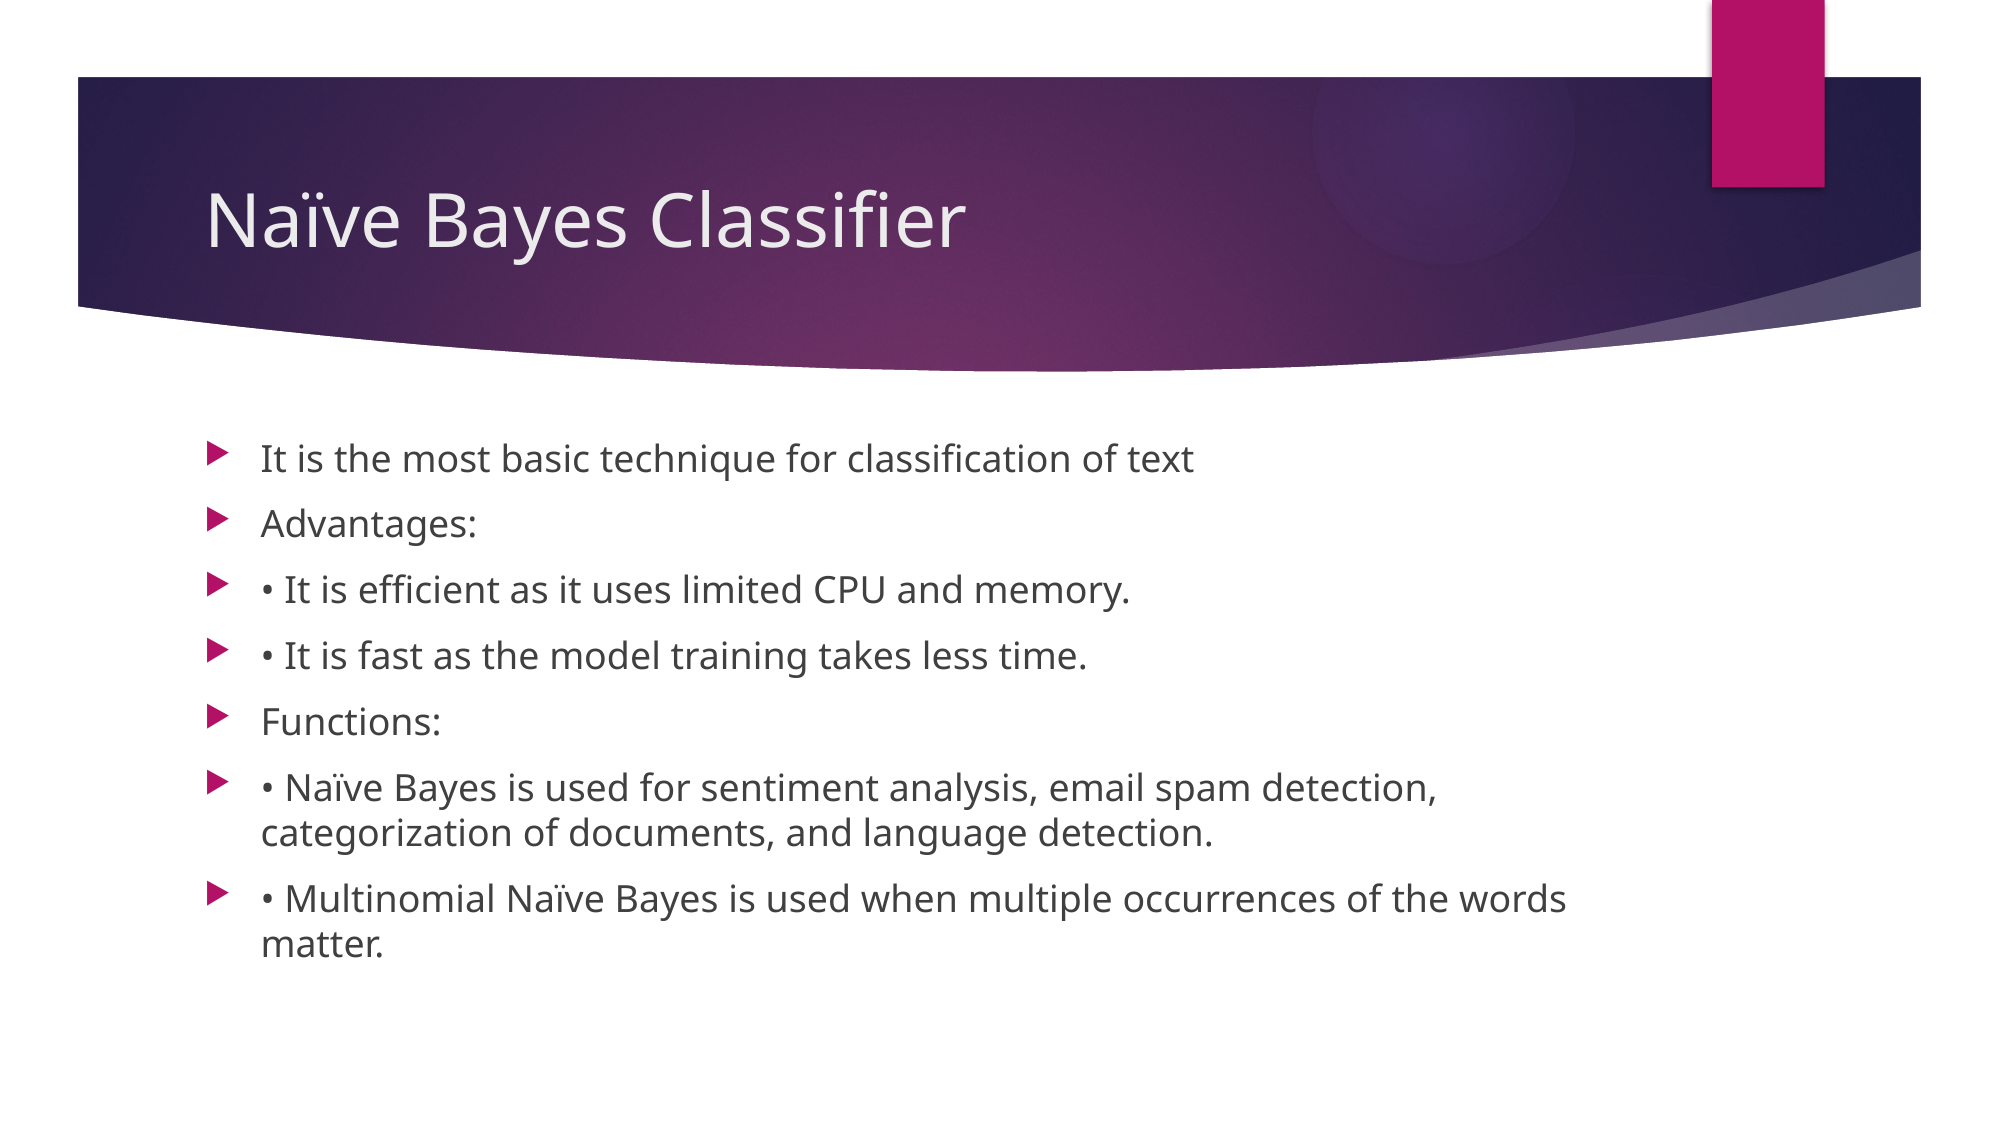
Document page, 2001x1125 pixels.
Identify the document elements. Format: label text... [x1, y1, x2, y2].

list It is the most basic technique for classification of text Advantages: • It is efficient as it uses limited CPU and memory. • It is fast as the model training takes less time. Functions: • Naïve Bayes is used for sentiment analysis, email spam detection, categorization of documents, and language detection. • Multinomial Naïve Bayes is used when multiple occurrences of the words matter. [189, 427, 1638, 988]
title Naïve Bayes Classifier [189, 159, 1627, 276]
